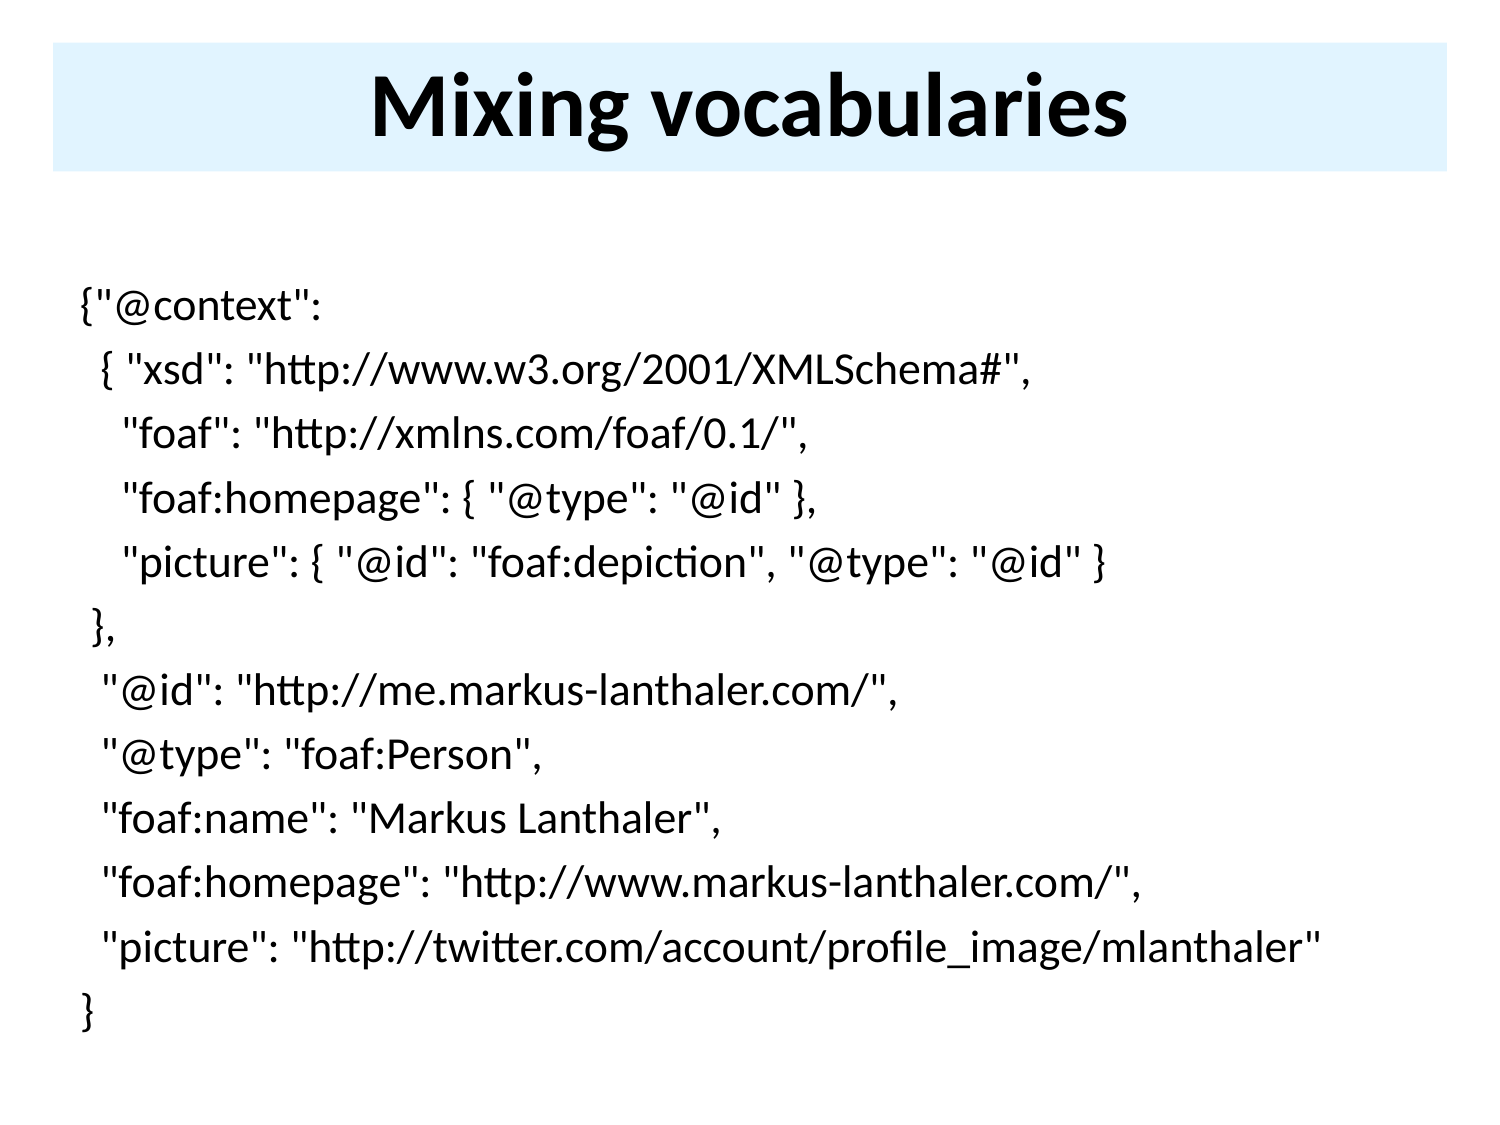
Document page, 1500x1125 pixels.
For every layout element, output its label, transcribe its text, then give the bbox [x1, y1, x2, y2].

list {"@context": { "xsd": "http://www.w3.org/2001/XMLSchema#", "foaf": "http://xmlns.com/foaf/0.1/", "foaf:homepage": { "@type": "@id" }, "picture": { "@id": "foaf:depiction", "@type": "@id" } }, "@id": "http://me.markus-lanthaler.com/", "@type": "foaf:Person", "foaf:name": "Markus Lanthaler", "foaf:homepage": "http://www.markus-lanthaler.com/", "picture": "http://twitter.com/account/profile_image/mlanthaler" } [64, 267, 1436, 1084]
title Mixing vocabularies [53, 42, 1447, 172]
